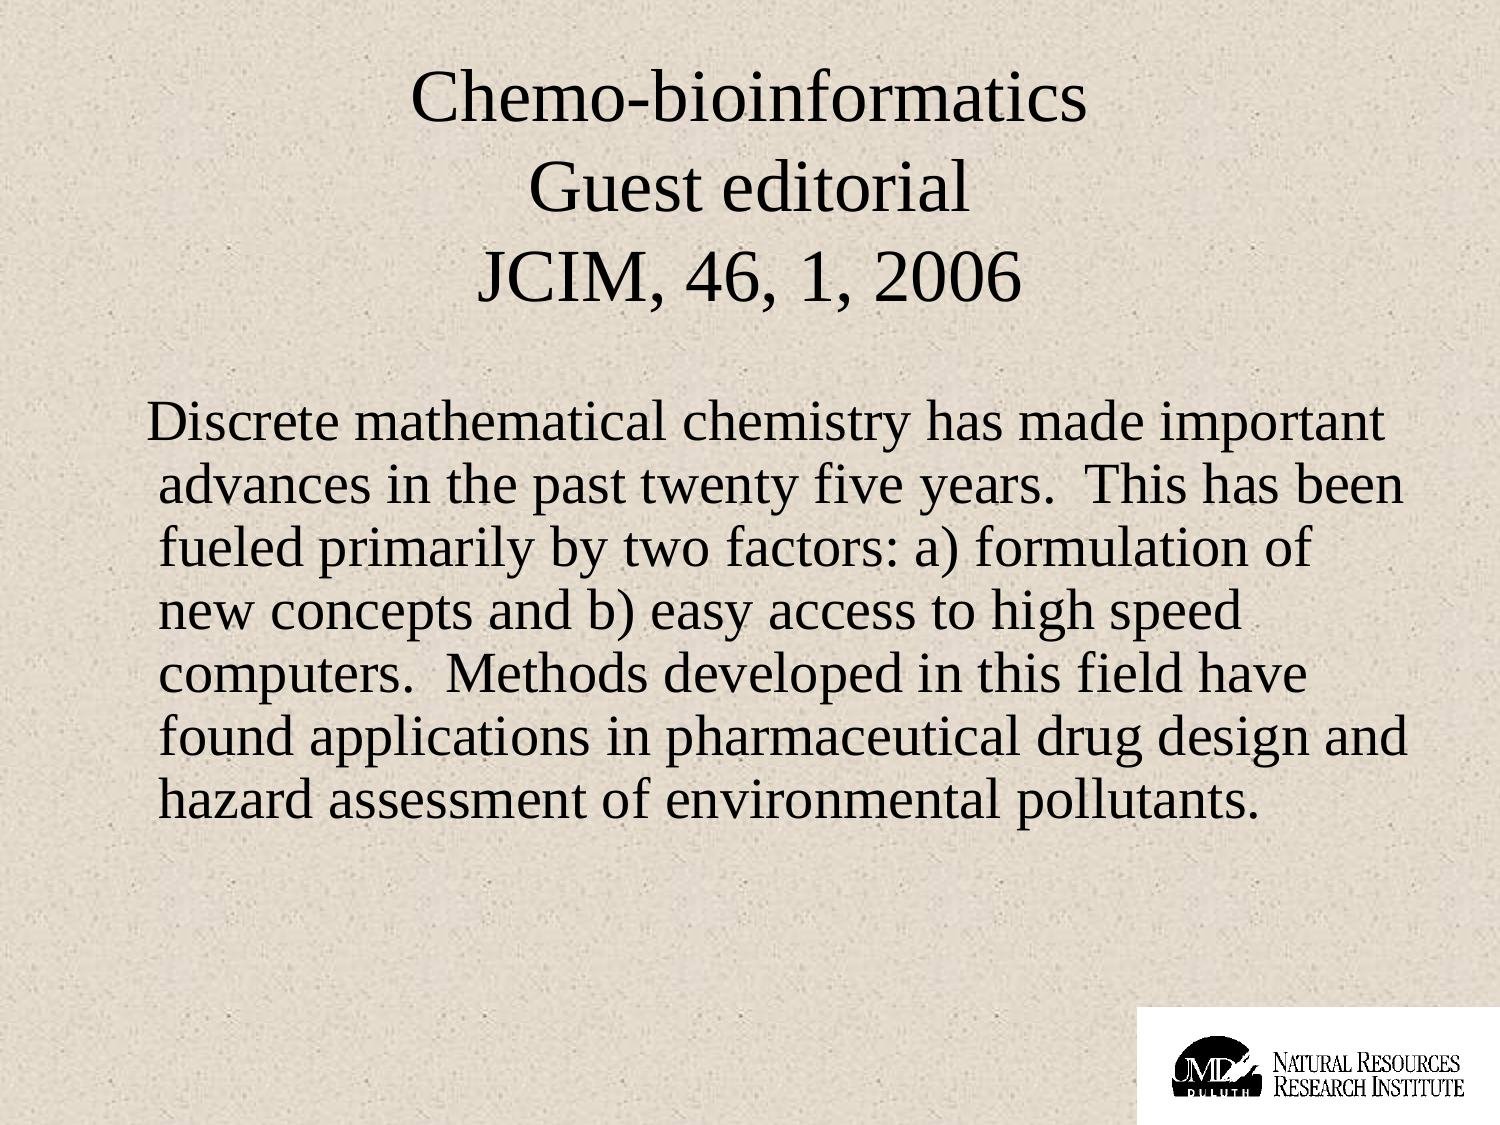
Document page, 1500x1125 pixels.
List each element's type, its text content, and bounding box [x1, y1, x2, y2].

title Chemo-bioinformatics Guest editorial JCIM, 46, 1, 2006 [75, 87, 1425, 275]
list Discrete mathematical chemistry has made important advances in the past twenty five years. This has been fueled primarily by two factors: a) formulation of new concepts and b) easy access to high speed computers. Methods developed in this field have found applications in pharmaceutical drug design and hazard assessment of environmental pollutants. [87, 382, 1438, 1125]
picture [0, 0, 1500, 1125]
